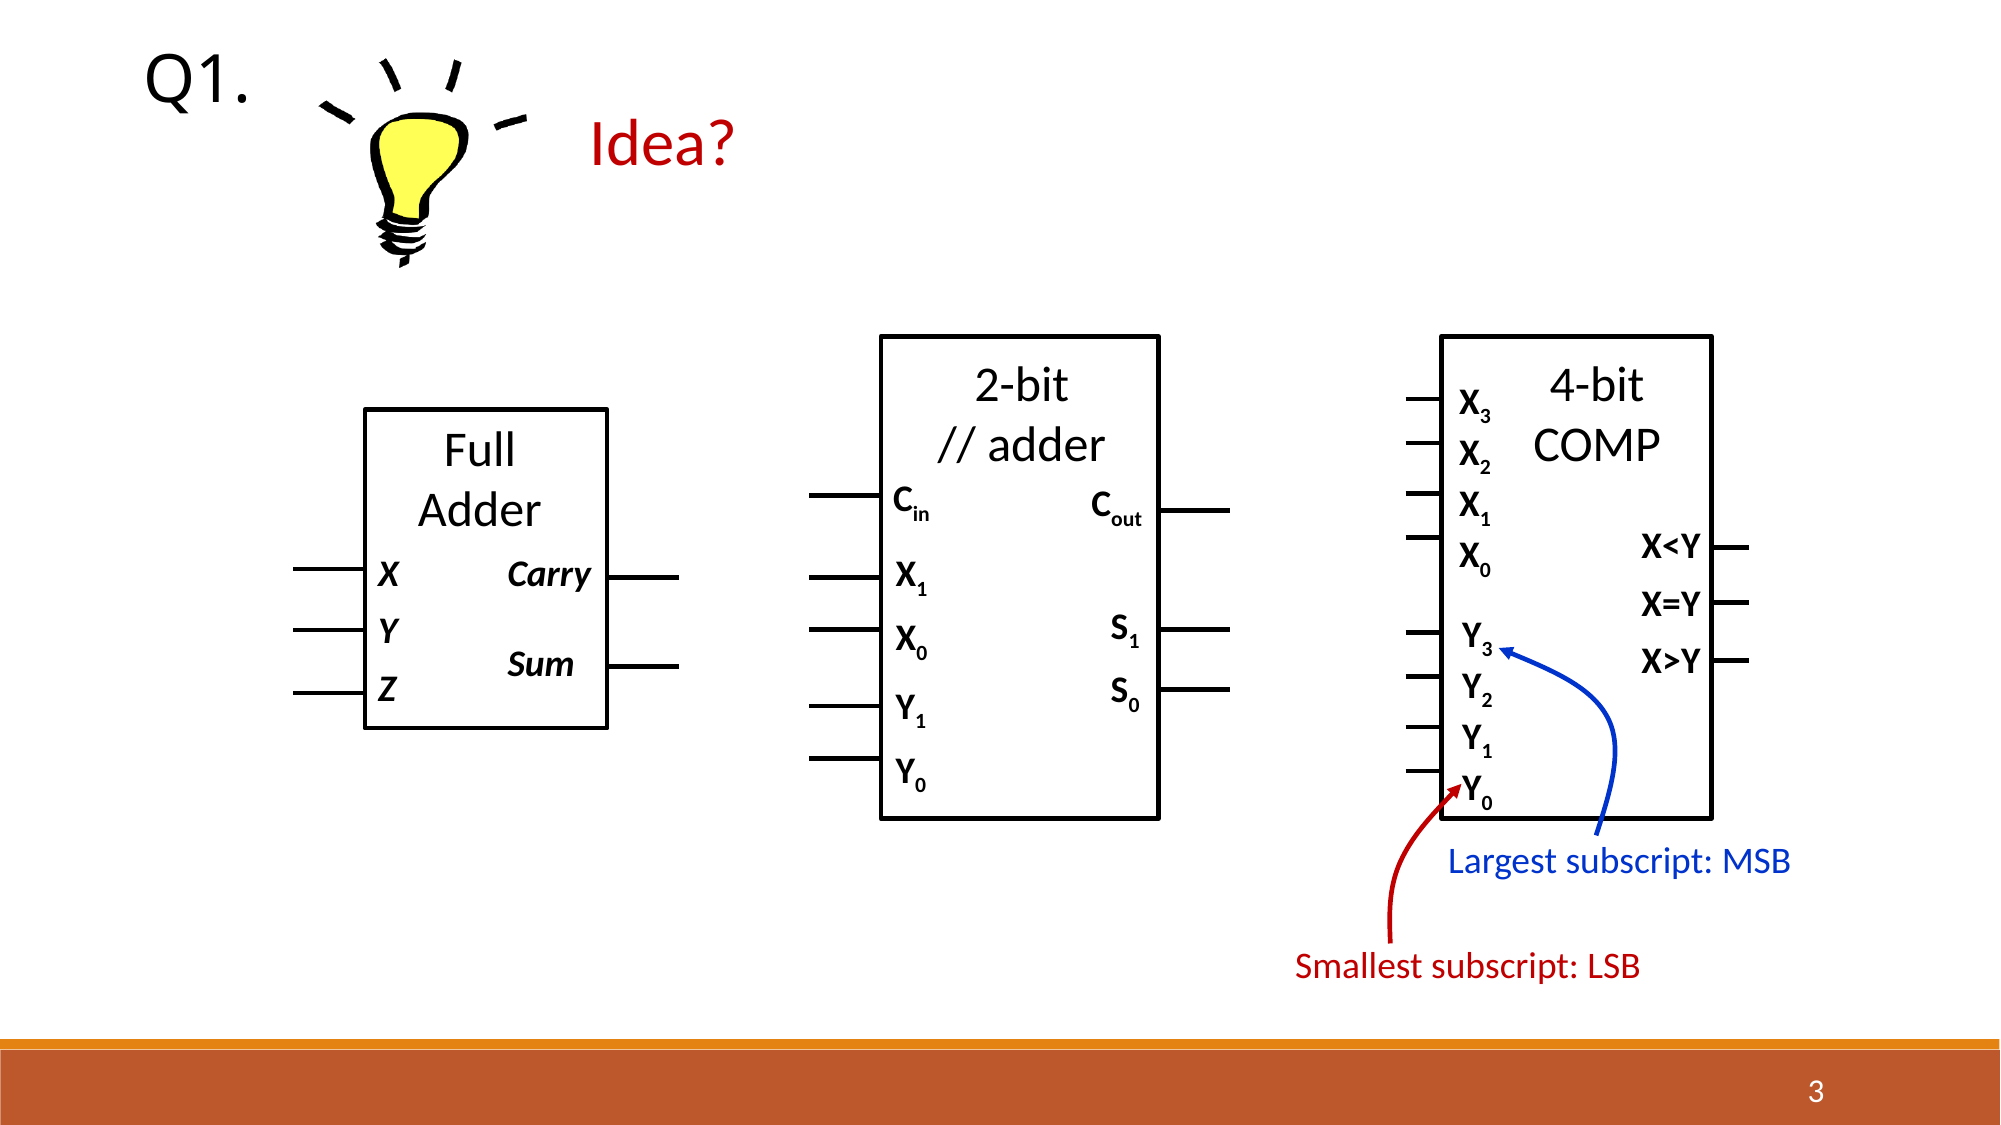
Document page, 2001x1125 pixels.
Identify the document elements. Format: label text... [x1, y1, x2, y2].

text_box Idea? [574, 91, 783, 187]
text_box Q1. [128, 37, 319, 146]
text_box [1432, 647, 1841, 890]
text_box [1279, 783, 1701, 995]
picture [317, 58, 527, 269]
slide_number 3 [1624, 1059, 1840, 1120]
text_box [1405, 335, 1750, 780]
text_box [808, 335, 1231, 820]
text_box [292, 409, 680, 729]
